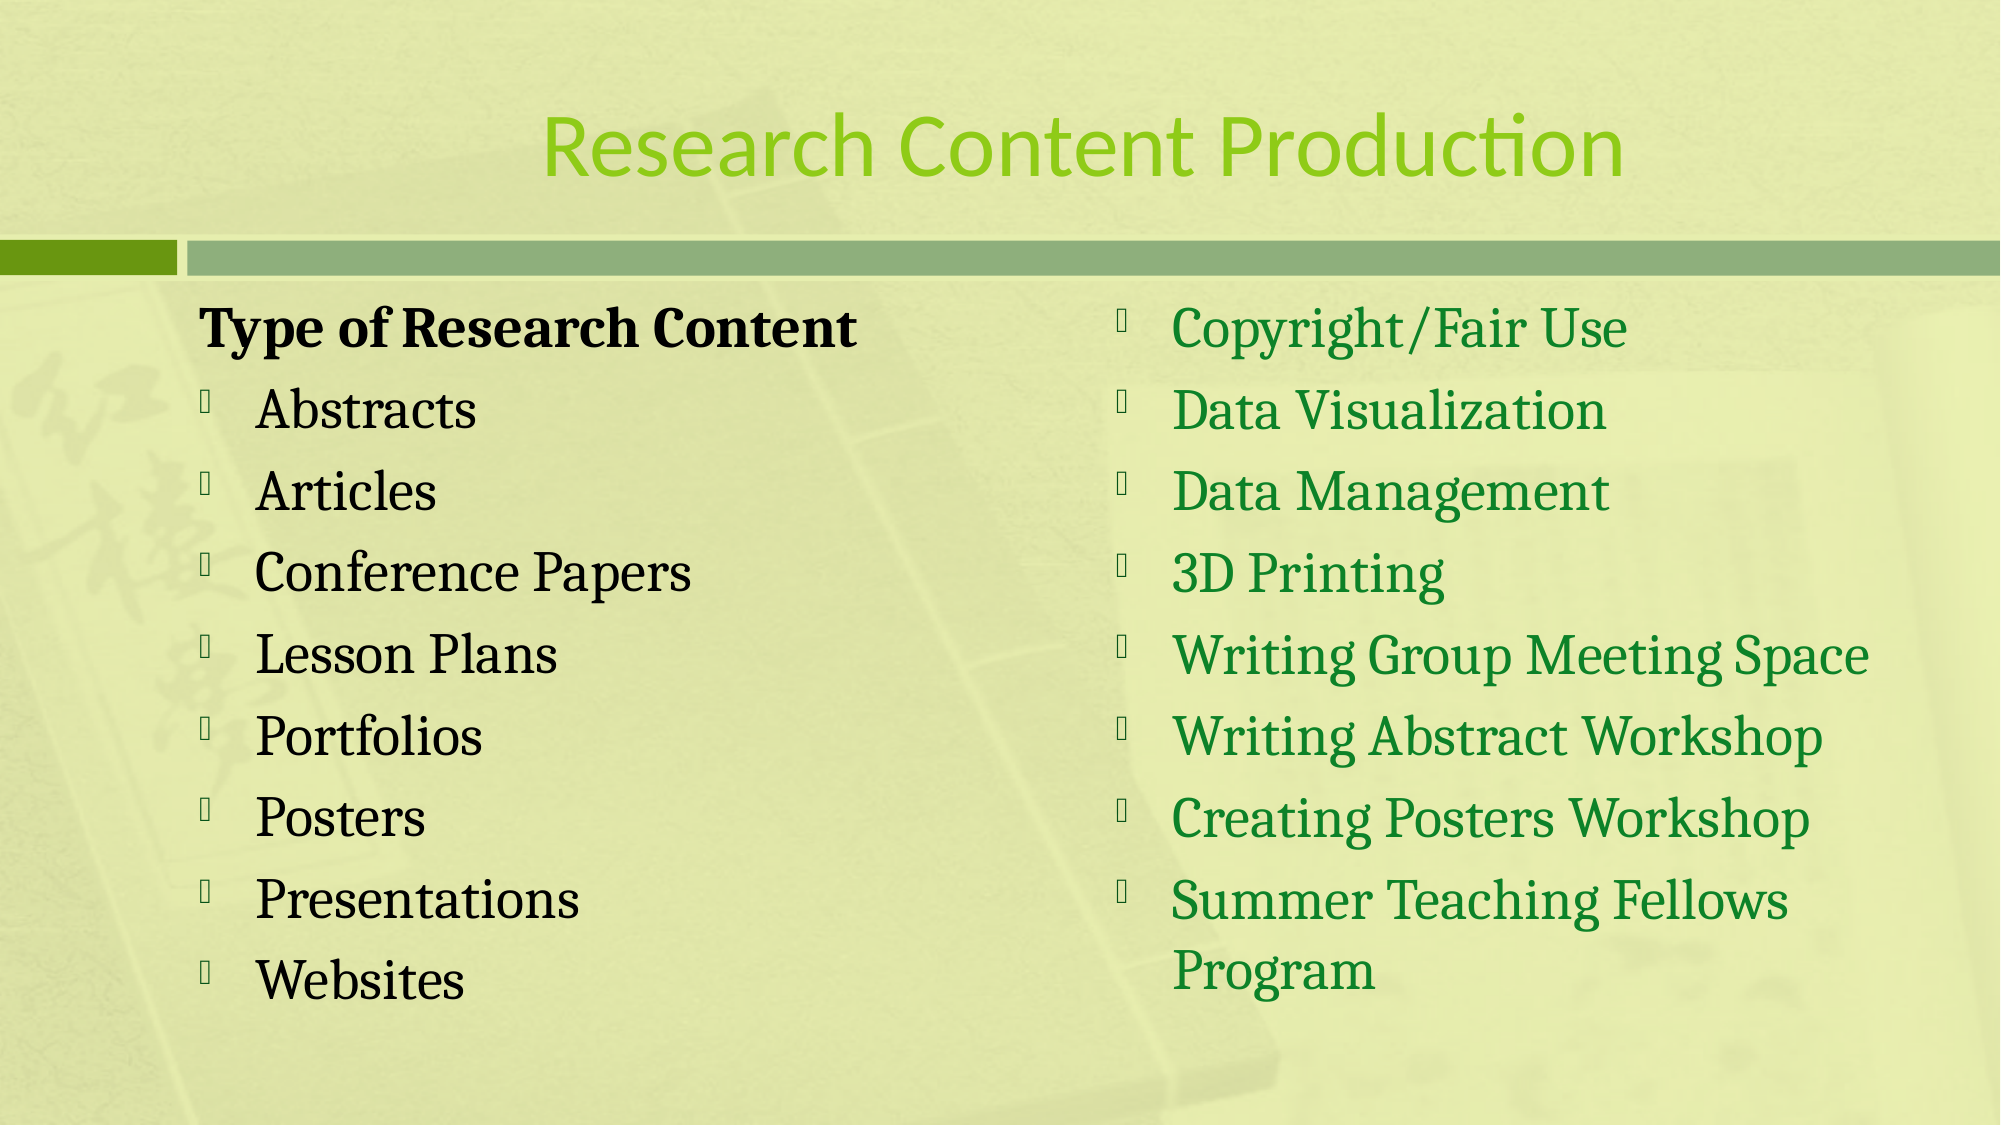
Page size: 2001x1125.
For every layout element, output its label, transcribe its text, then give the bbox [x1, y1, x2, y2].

title Research Content Production [184, 46, 1985, 234]
list Copyright/Fair Use Data Visualization Data Management 3D Printing Writing Group Meeting Space Writing Abstract Workshop Creating Posters Workshop Summer Teaching Fellows Program [1101, 281, 1985, 1076]
list Type of Research Content Abstracts Articles Conference Papers Lesson Plans Portfolios Posters Presentations Websites [184, 281, 1068, 1076]
